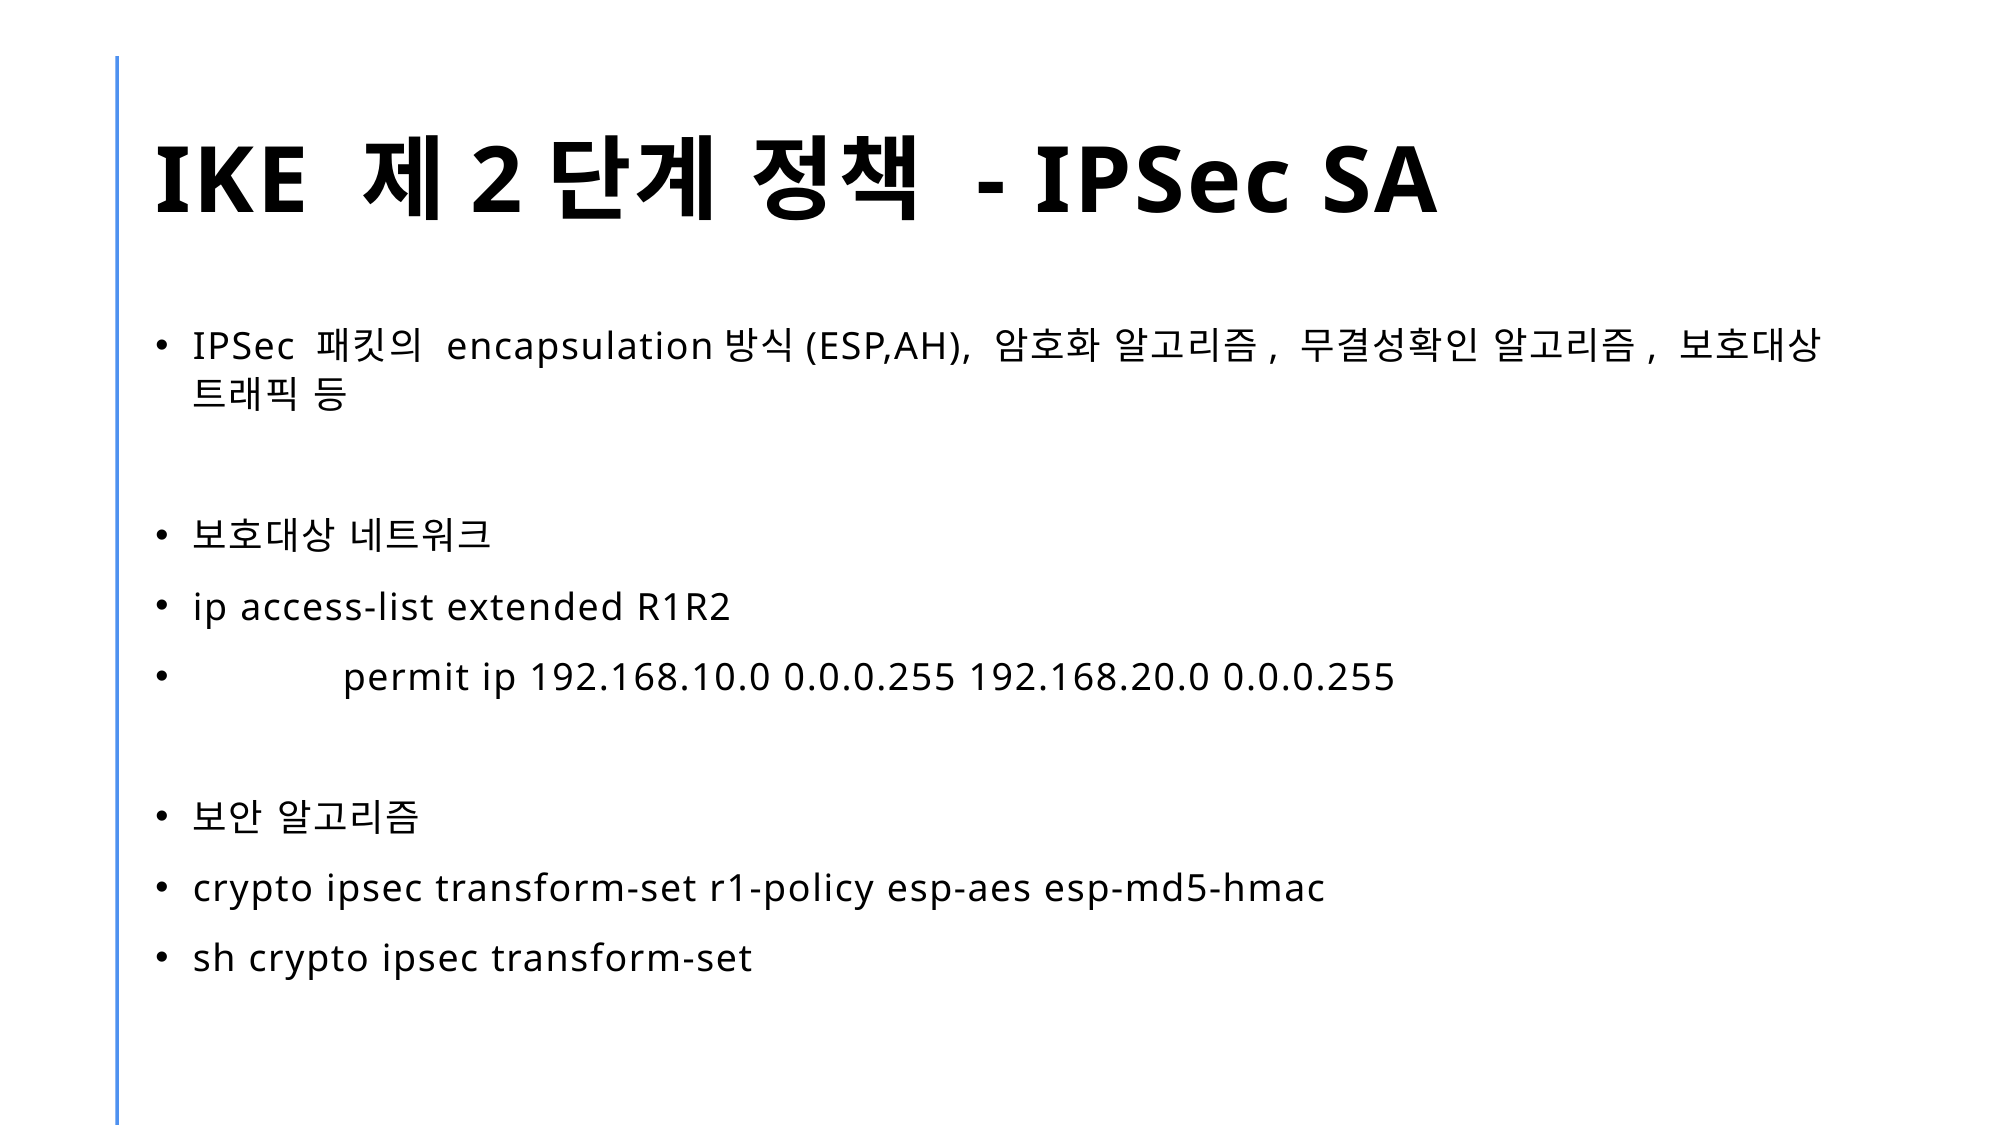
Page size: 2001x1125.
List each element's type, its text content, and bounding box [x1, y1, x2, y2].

list IPSec 패킷의 encapsulation방식(ESP,AH), 암호화 알고리즘, 무결성확인 알고리즘, 보호대상 트래픽 등 보호대상 네트워크 ip access-list extended R1R2 permit ip 192.168.10.0 0.0.0.255 192.168.20.0 0.0.0.255 보안 알고리즘 crypto ipsec transform-set r1-policy esp-aes esp-md5-hmac sh crypto ipsec transform-set [137, 299, 1863, 1014]
title IKE 제2단계 정책 - IPSec SA [137, 59, 1863, 278]
